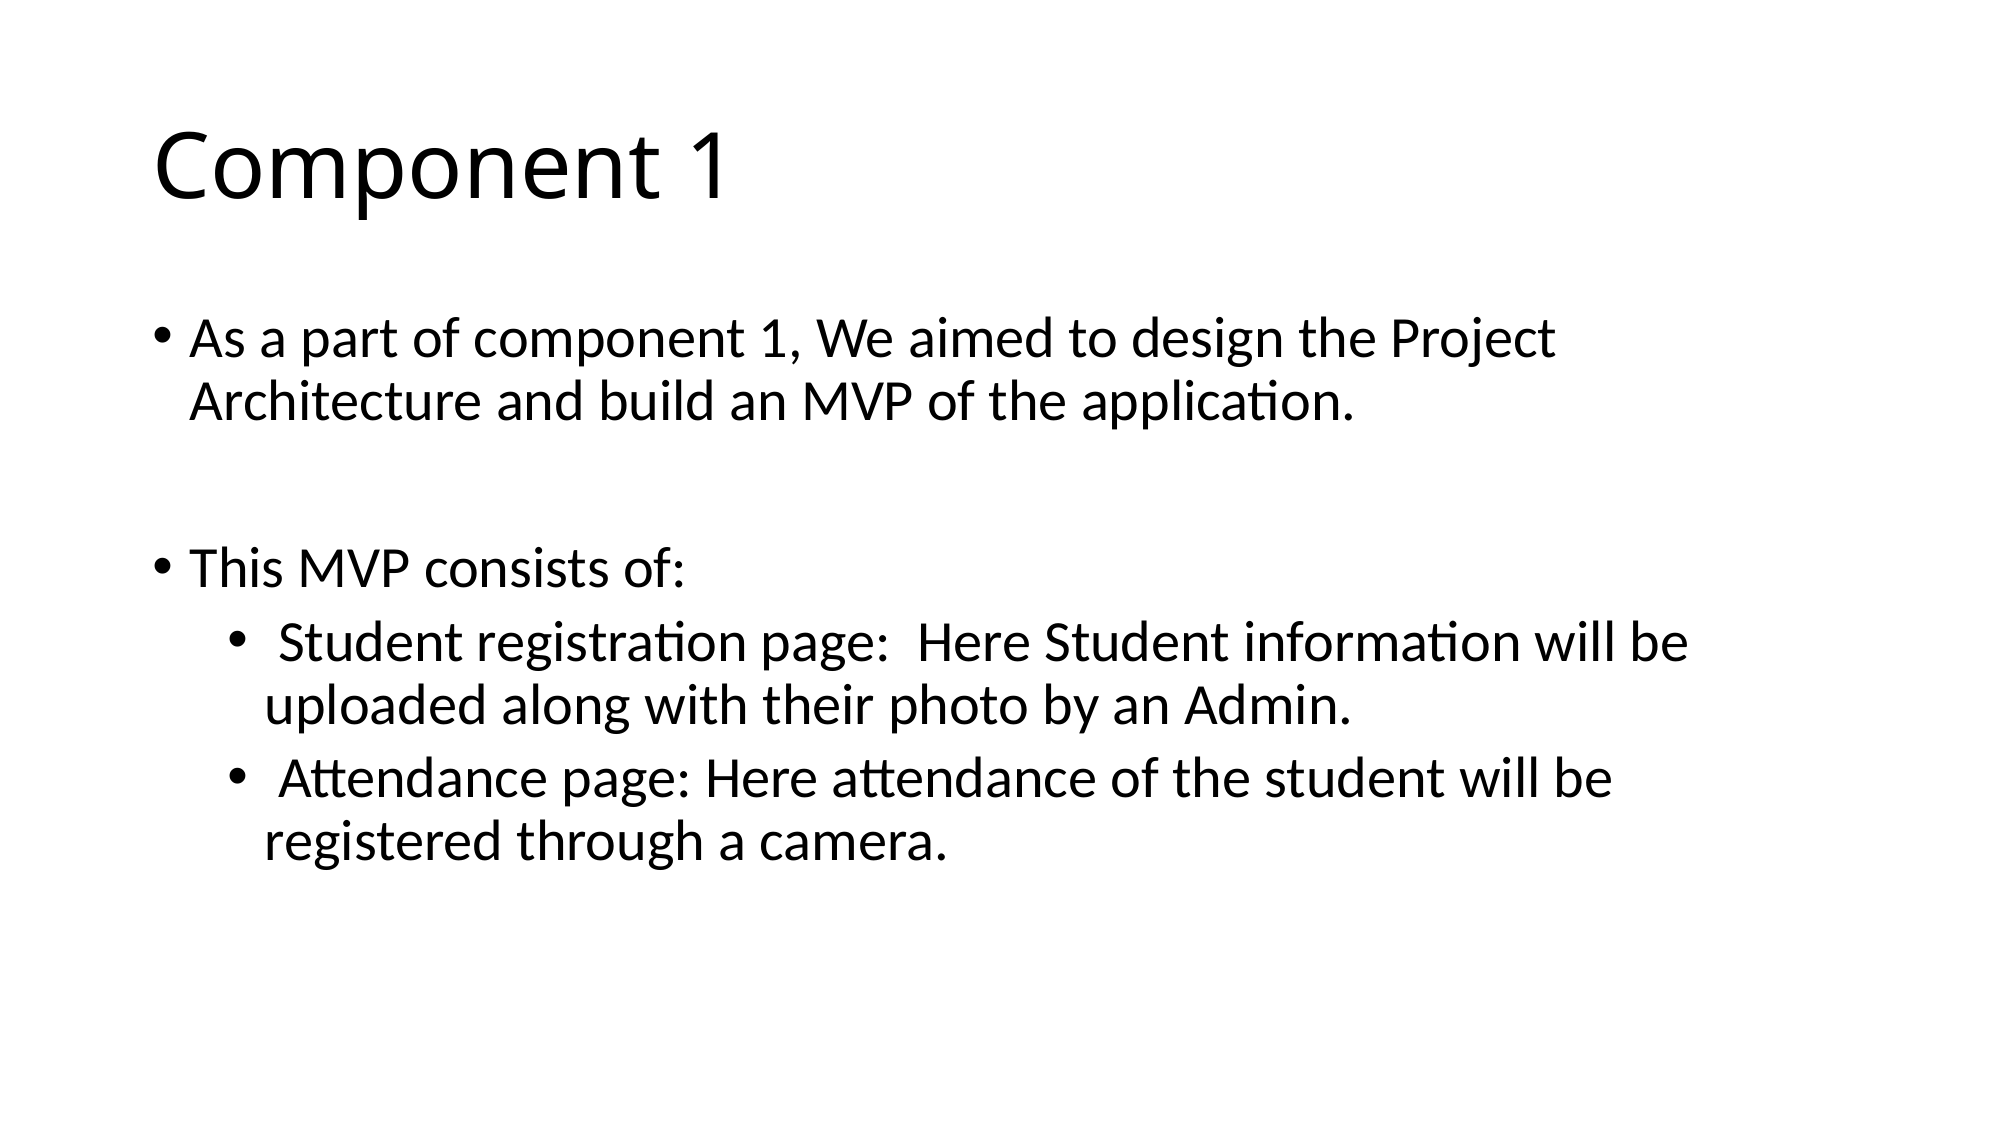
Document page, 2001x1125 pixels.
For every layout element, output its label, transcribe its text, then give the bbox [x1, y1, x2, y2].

title Component 1 [137, 59, 1863, 278]
list As a part of component 1, We aimed to design the Project Architecture and build an MVP of the application. This MVP consists of: Student registration page: Here Student information will be uploaded along with their photo by an Admin. Attendance page: Here attendance of the student will be registered through a camera. [137, 299, 1863, 1014]
